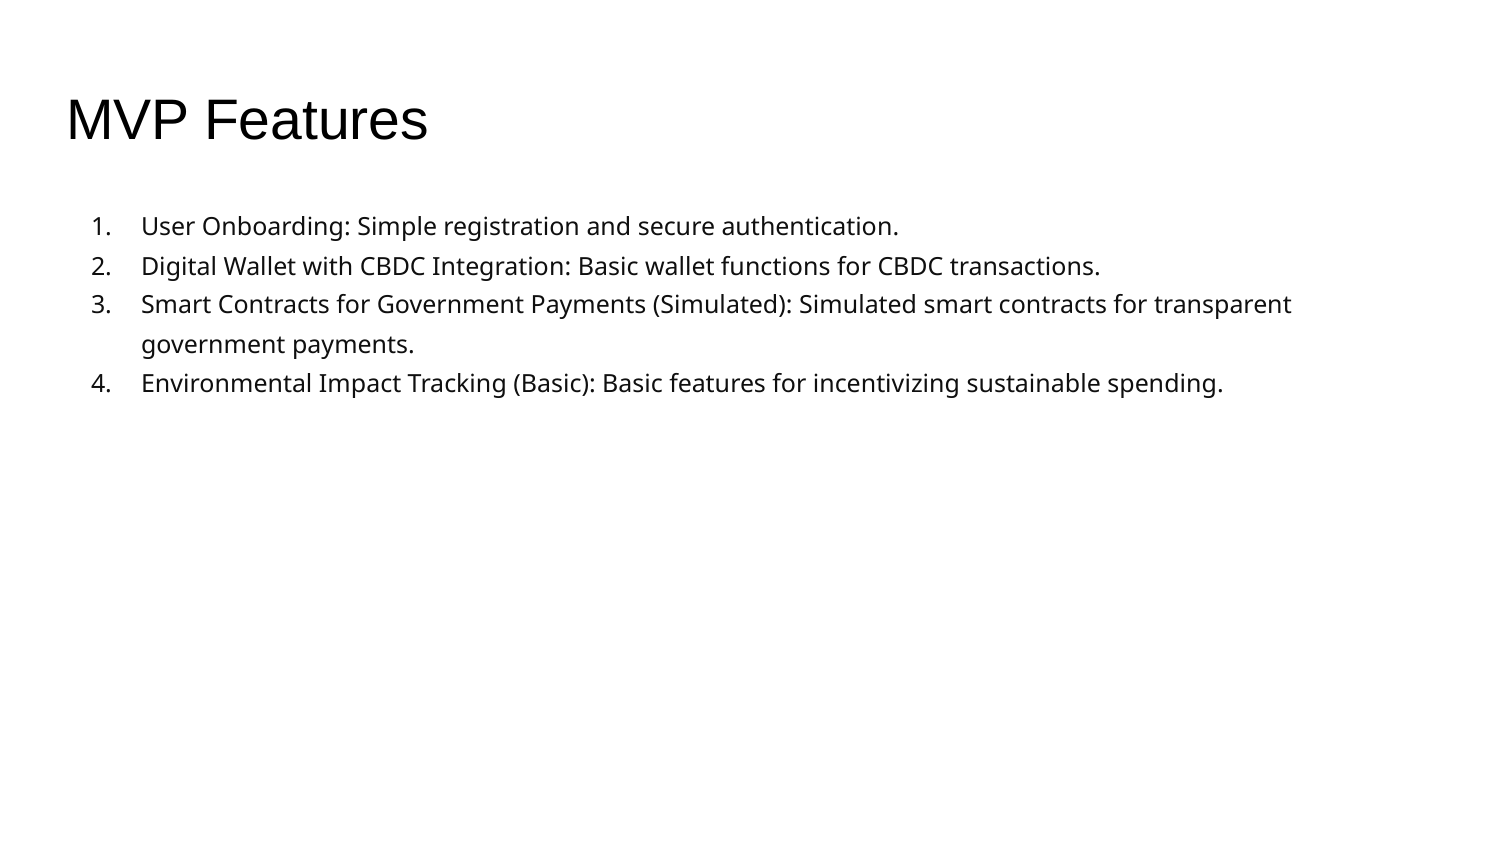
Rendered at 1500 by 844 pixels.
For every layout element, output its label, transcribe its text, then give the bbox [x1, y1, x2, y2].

list User Onboarding: Simple registration and secure authentication. Digital Wallet with CBDC Integration: Basic wallet functions for CBDC transactions. Smart Contracts for Government Payments (Simulated): Simulated smart contracts for transparent government payments. Environmental Impact Tracking (Basic): Basic features for incentivizing sustainable spending. [51, 189, 1449, 750]
title MVP Features [51, 72, 1449, 167]
